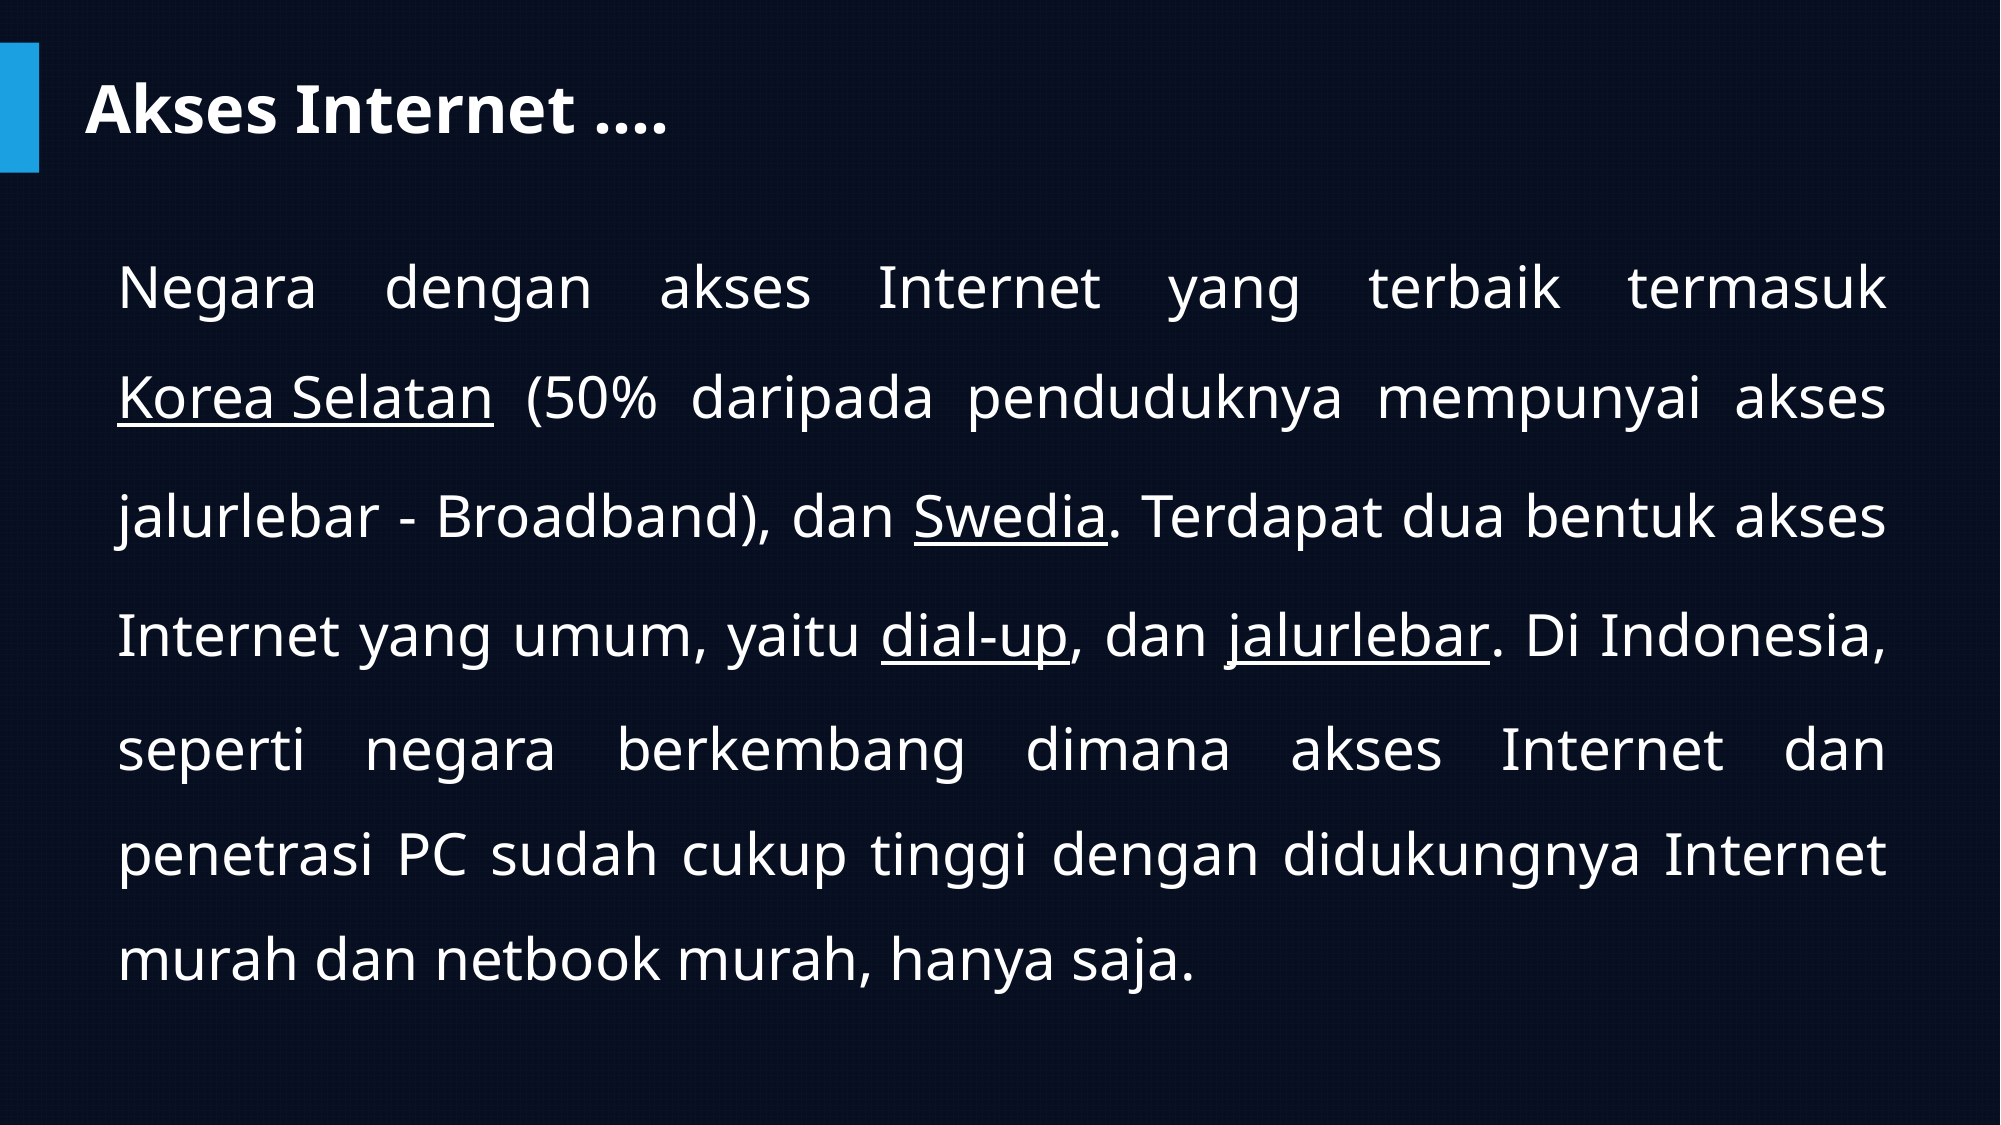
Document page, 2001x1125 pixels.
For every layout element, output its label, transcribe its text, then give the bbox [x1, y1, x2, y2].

list Negara dengan akses Internet yang terbaik termasuk Korea Selatan (50% daripada penduduknya mempunyai akses jalurlebar - Broadband), dan Swedia. Terdapat dua bentuk akses Internet yang umum, yaitu dial-up, dan jalurlebar. Di Indonesia, seperti negara berkembang dimana akses Internet dan penetrasi PC sudah cukup tinggi dengan didukungnya Internet murah dan netbook murah, hanya saja. [102, 208, 1903, 951]
title Akses Internet …. [70, 42, 1489, 171]
